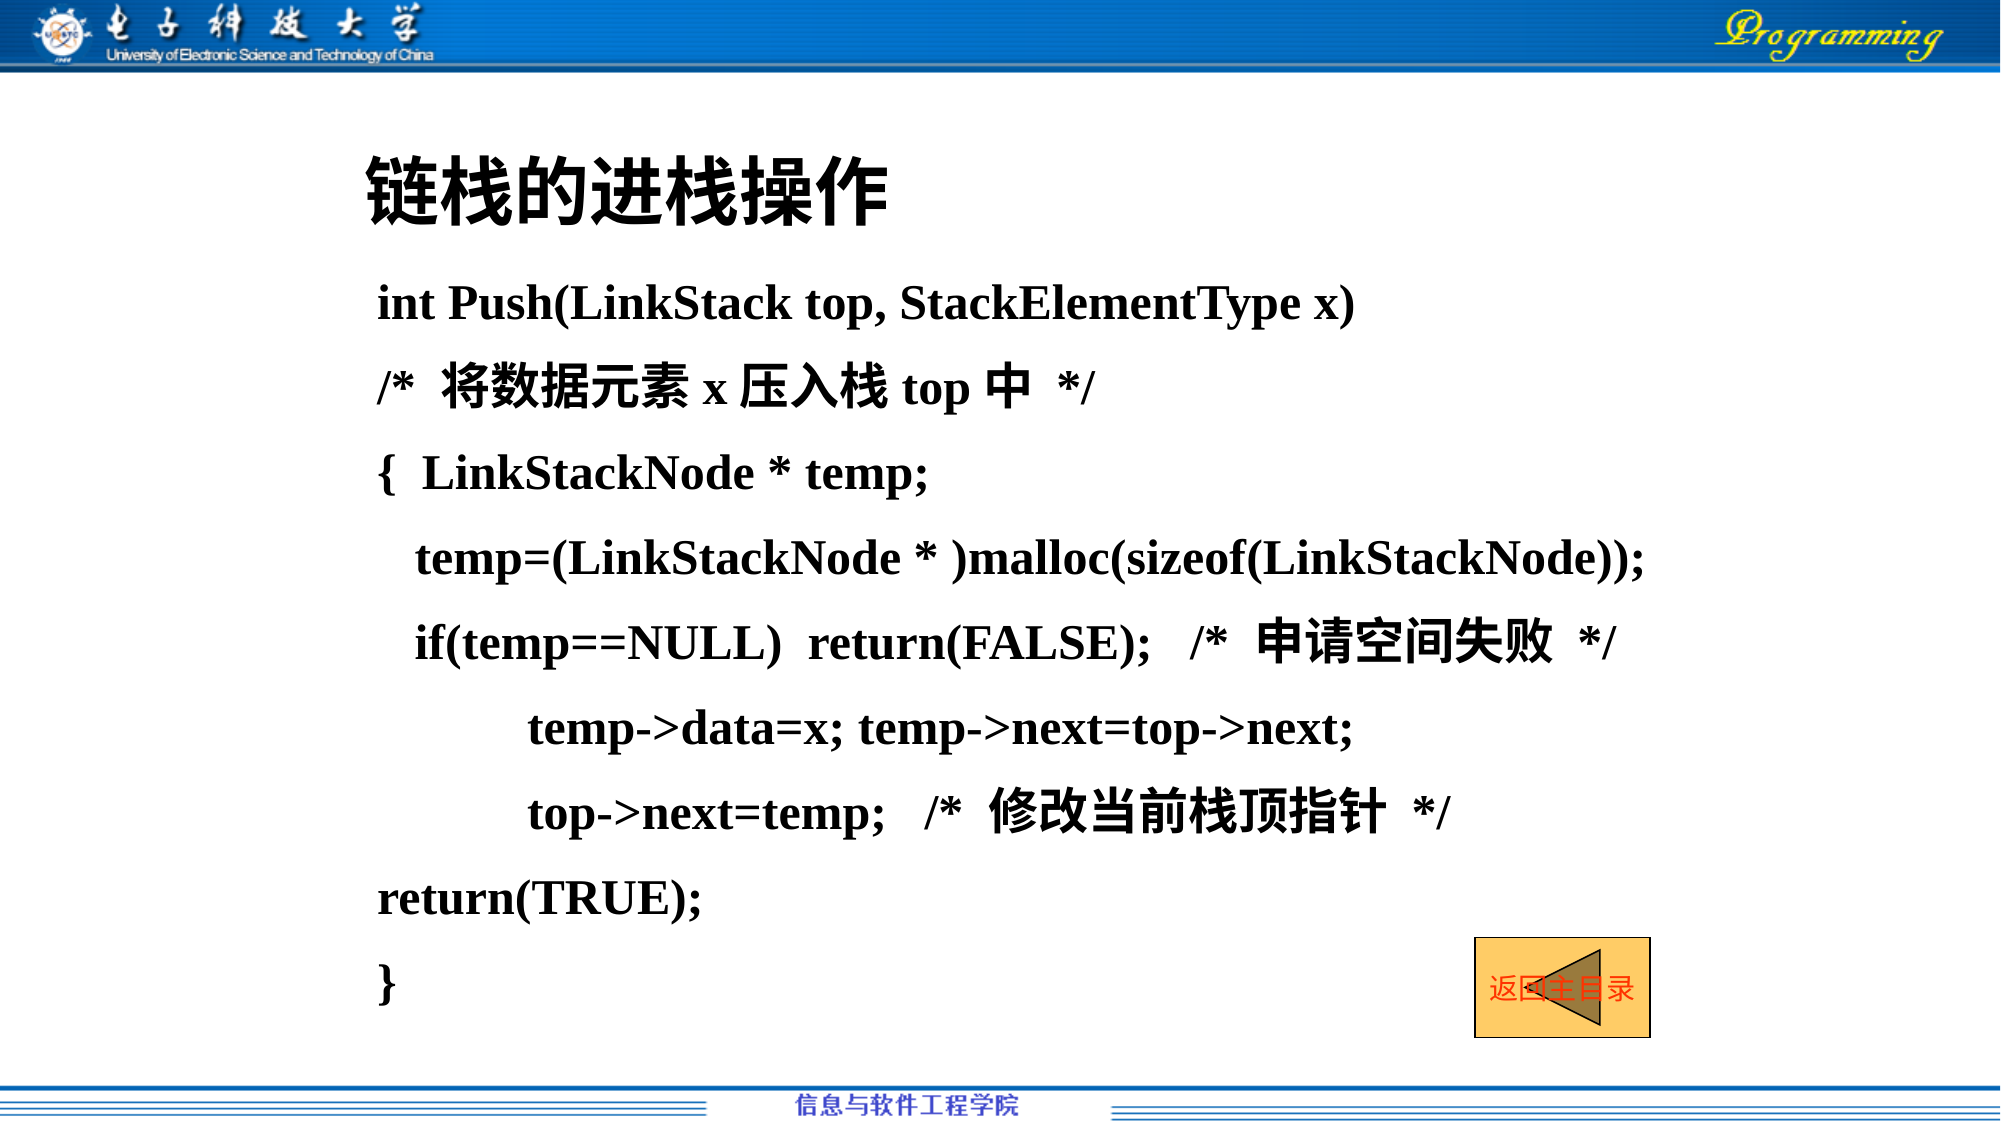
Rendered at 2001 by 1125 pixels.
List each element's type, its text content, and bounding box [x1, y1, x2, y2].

text_box 链栈的进栈操作 [349, 137, 1638, 243]
text_box 返回主目录 [1475, 937, 1651, 1038]
picture [0, 0, 2001, 1125]
text_box int Push(LinkStack top, StackElementType x) /* 将数据元素x压入栈top中 */ { LinkStackNode * temp; temp=(LinkStackNode * )malloc(sizeof(LinkStackNode)); if(temp==NULL) return(FALSE); /* 申请空间失败 */ temp->data=x; temp->next=top->next; top->next=temp; /* 修改当前栈顶指针 */ return(TRUE); } [362, 262, 1700, 1017]
